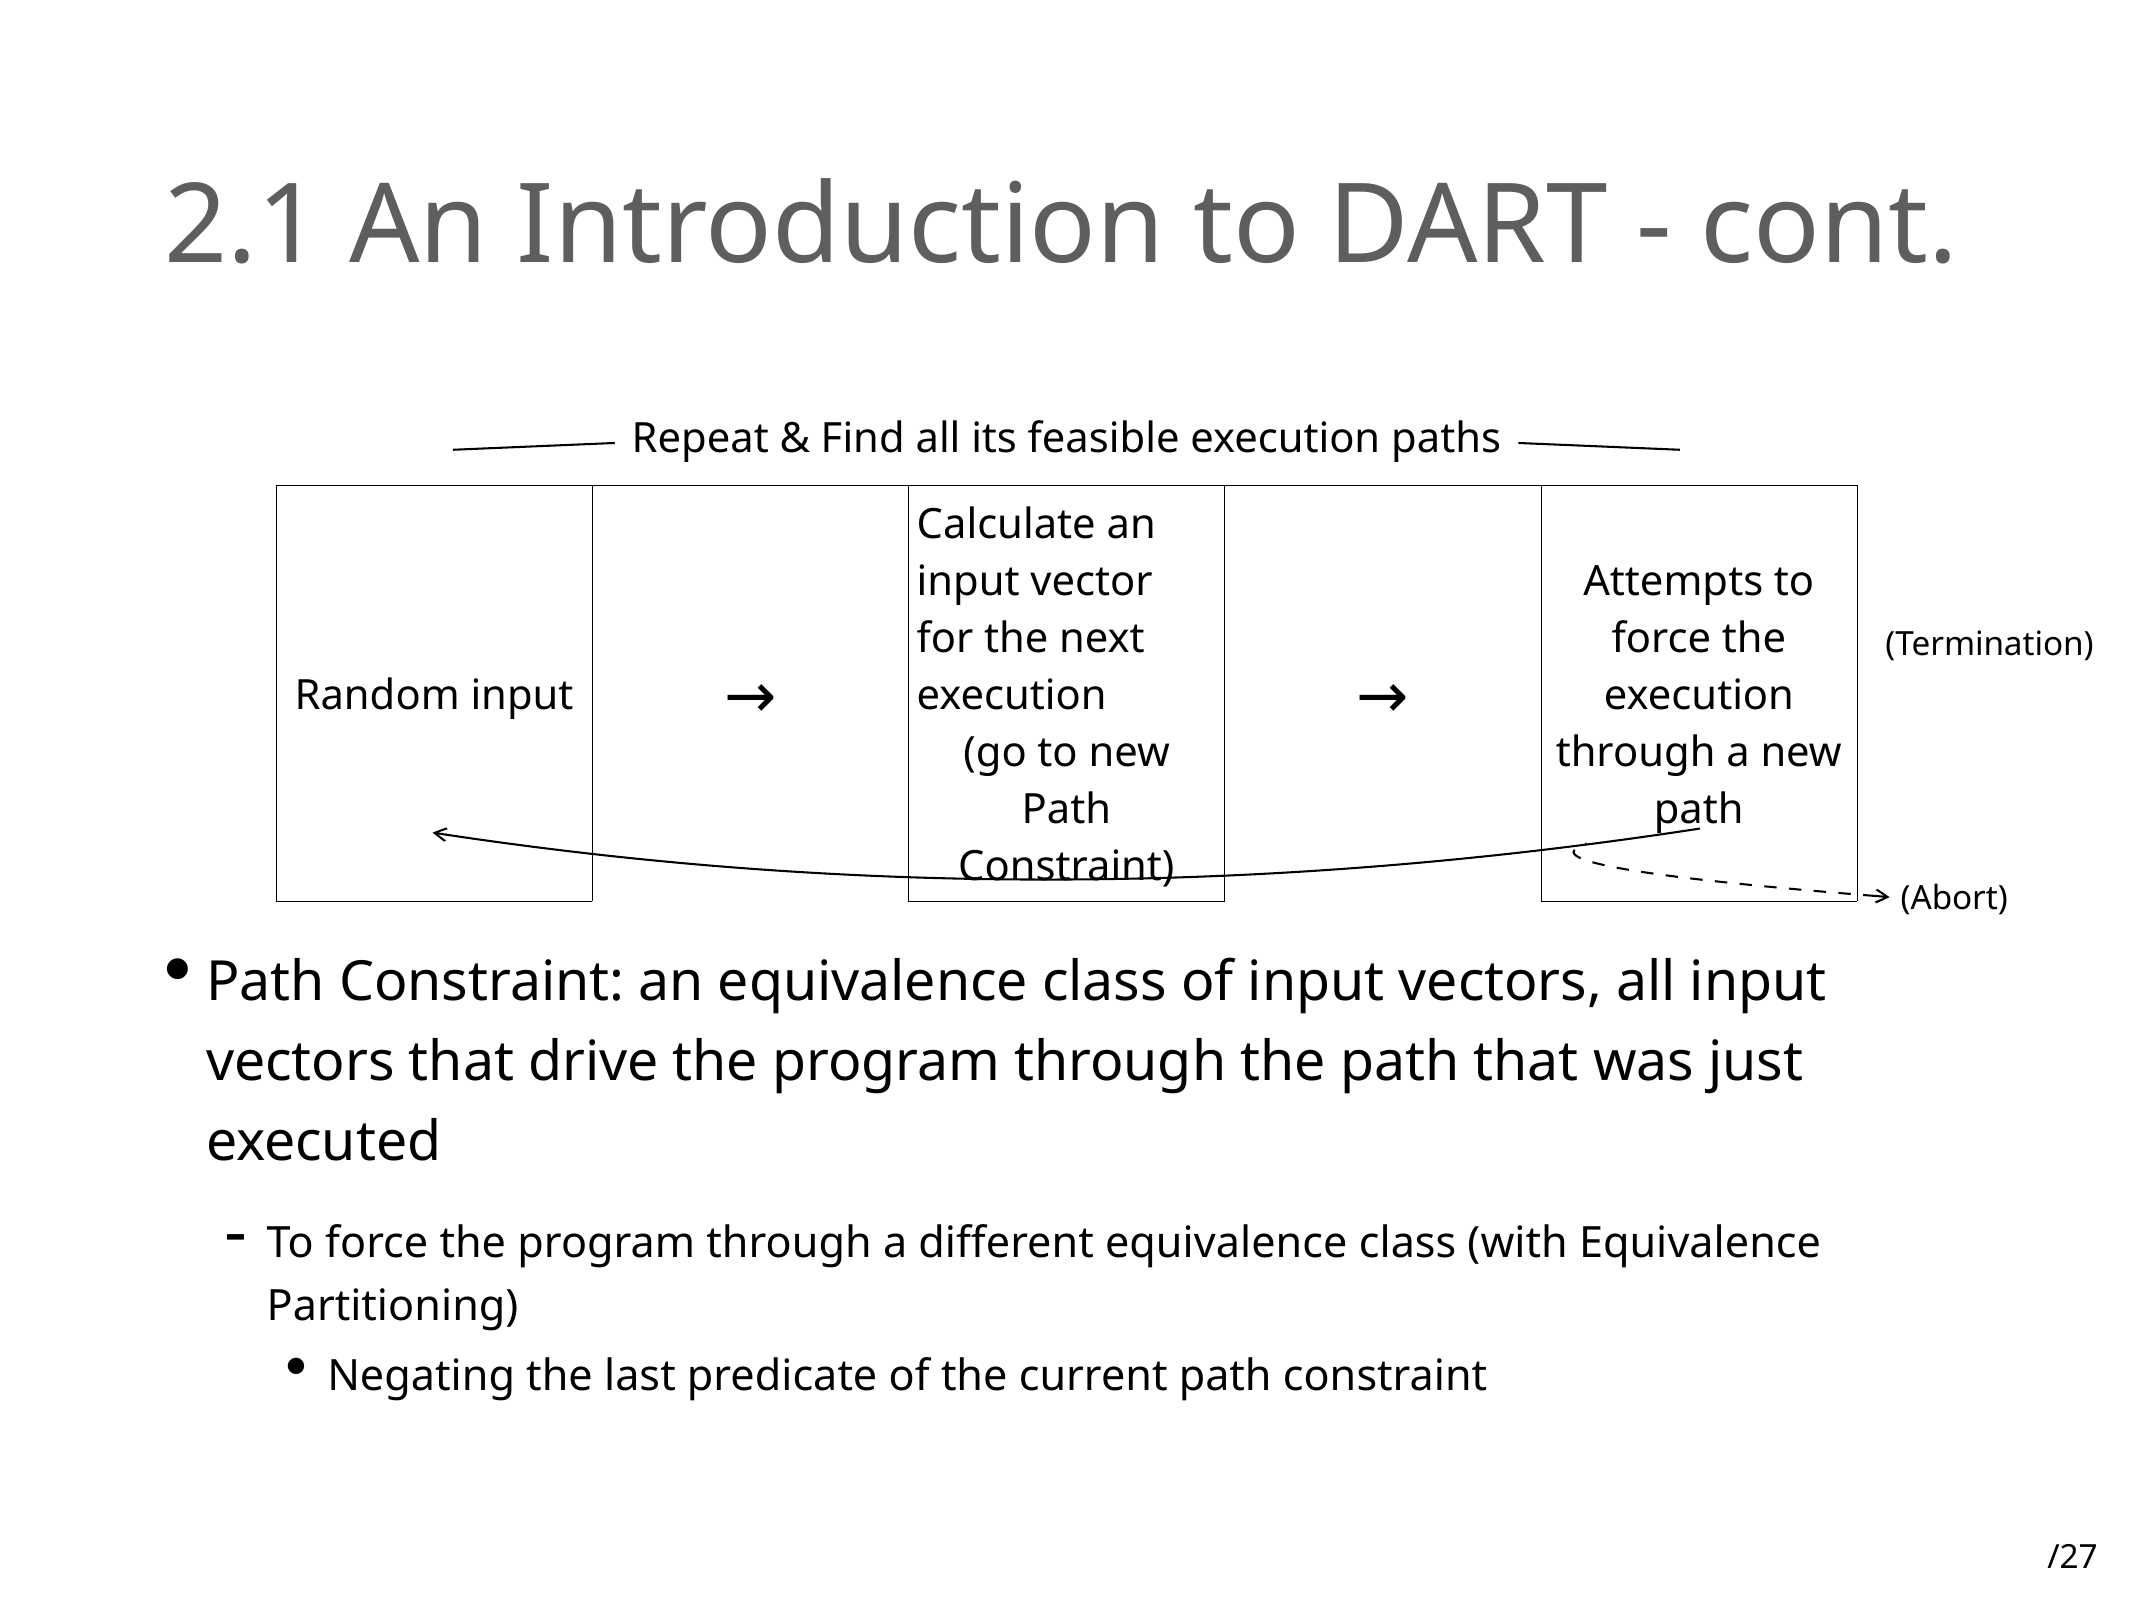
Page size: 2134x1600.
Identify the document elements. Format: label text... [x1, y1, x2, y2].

list Path Constraint: an equivalence class of input vectors, all input vectors that drive the program through the path that was just executed To force the program through a different equivalence class (with Equivalence Partitioning) Negating the last predicate of the current path constraint [155, 941, 1978, 1390]
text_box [275, 387, 1858, 778]
text_box [1573, 843, 1890, 904]
text_box (Termination) [1877, 613, 2103, 671]
text_box [432, 827, 1700, 880]
title 2.1 An Introduction to DART - cont. [155, 41, 1978, 397]
slide_number [2000, 1526, 2057, 1582]
text_box (Abort) [1892, 868, 2017, 925]
